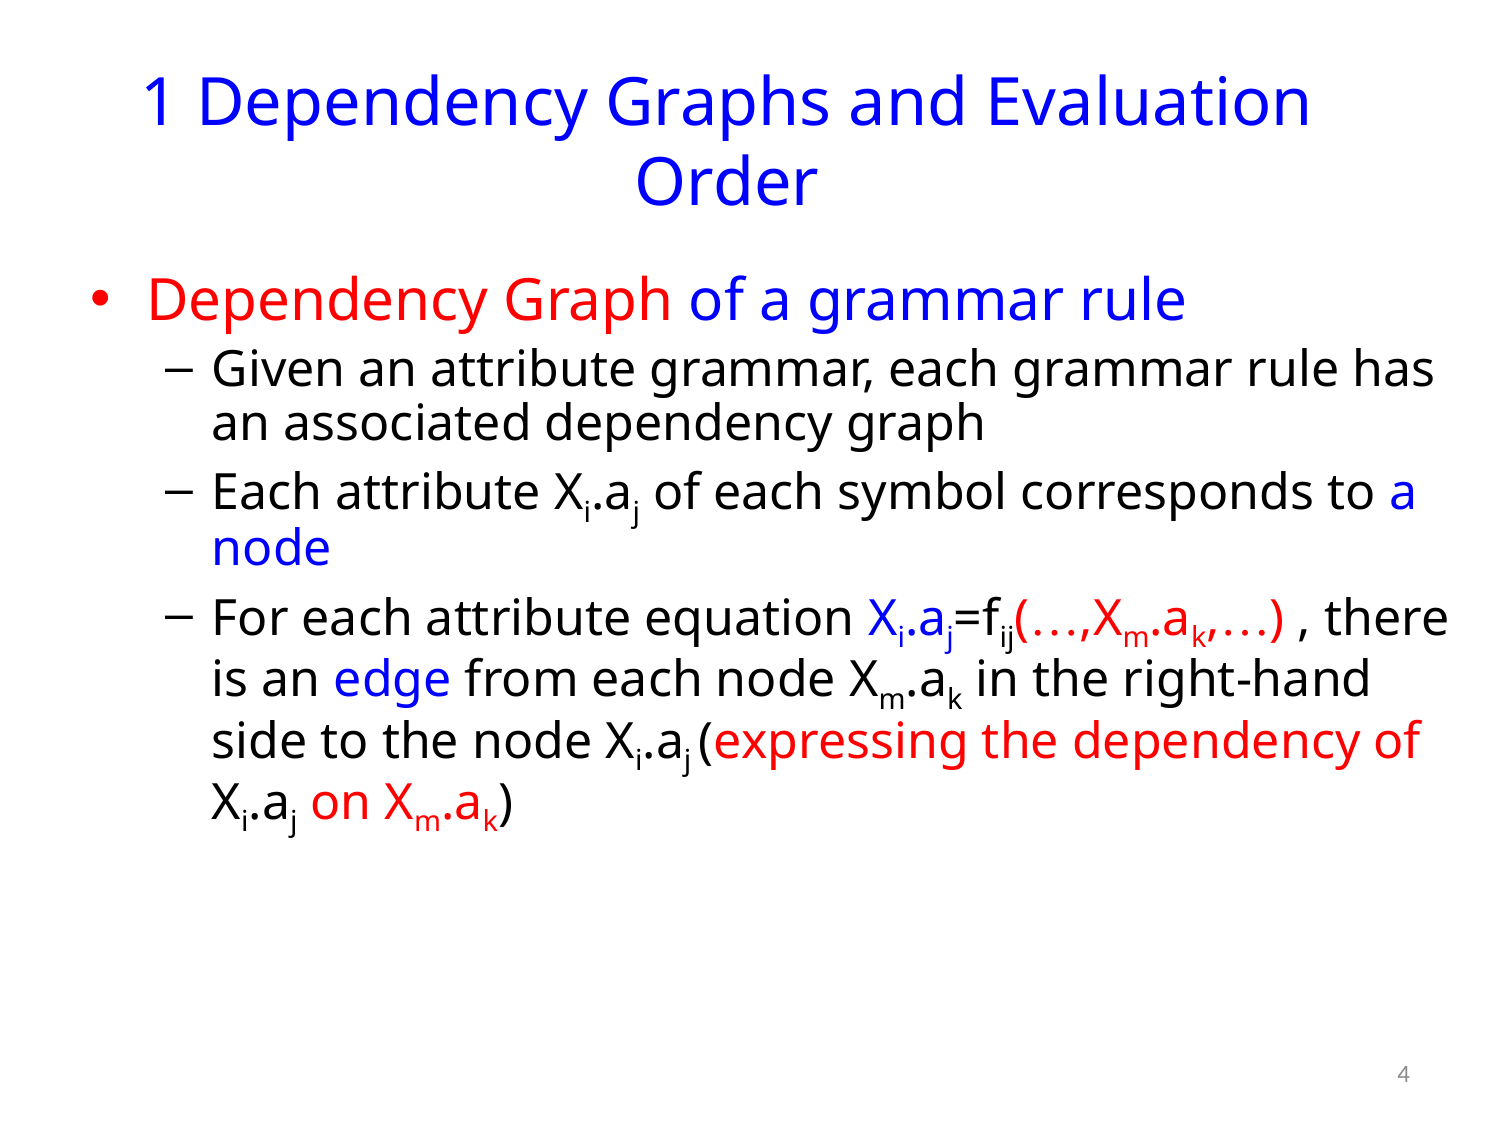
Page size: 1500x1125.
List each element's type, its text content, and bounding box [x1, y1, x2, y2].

list Dependency Graph of a grammar rule Given an attribute grammar, each grammar rule has an associated dependency graph Each attribute Xi.aj of each symbol corresponds to a node For each attribute equation Xi.aj=fij(…,Xm.ak,…) , there is an edge from each node Xm.ak in the right-hand side to the node Xi.aj (expressing the dependency of Xi.aj on Xm.ak) [75, 262, 1471, 1005]
slide_number 4 [1074, 1042, 1425, 1103]
title 1 Dependency Graphs and Evaluation Order [29, 45, 1425, 233]
